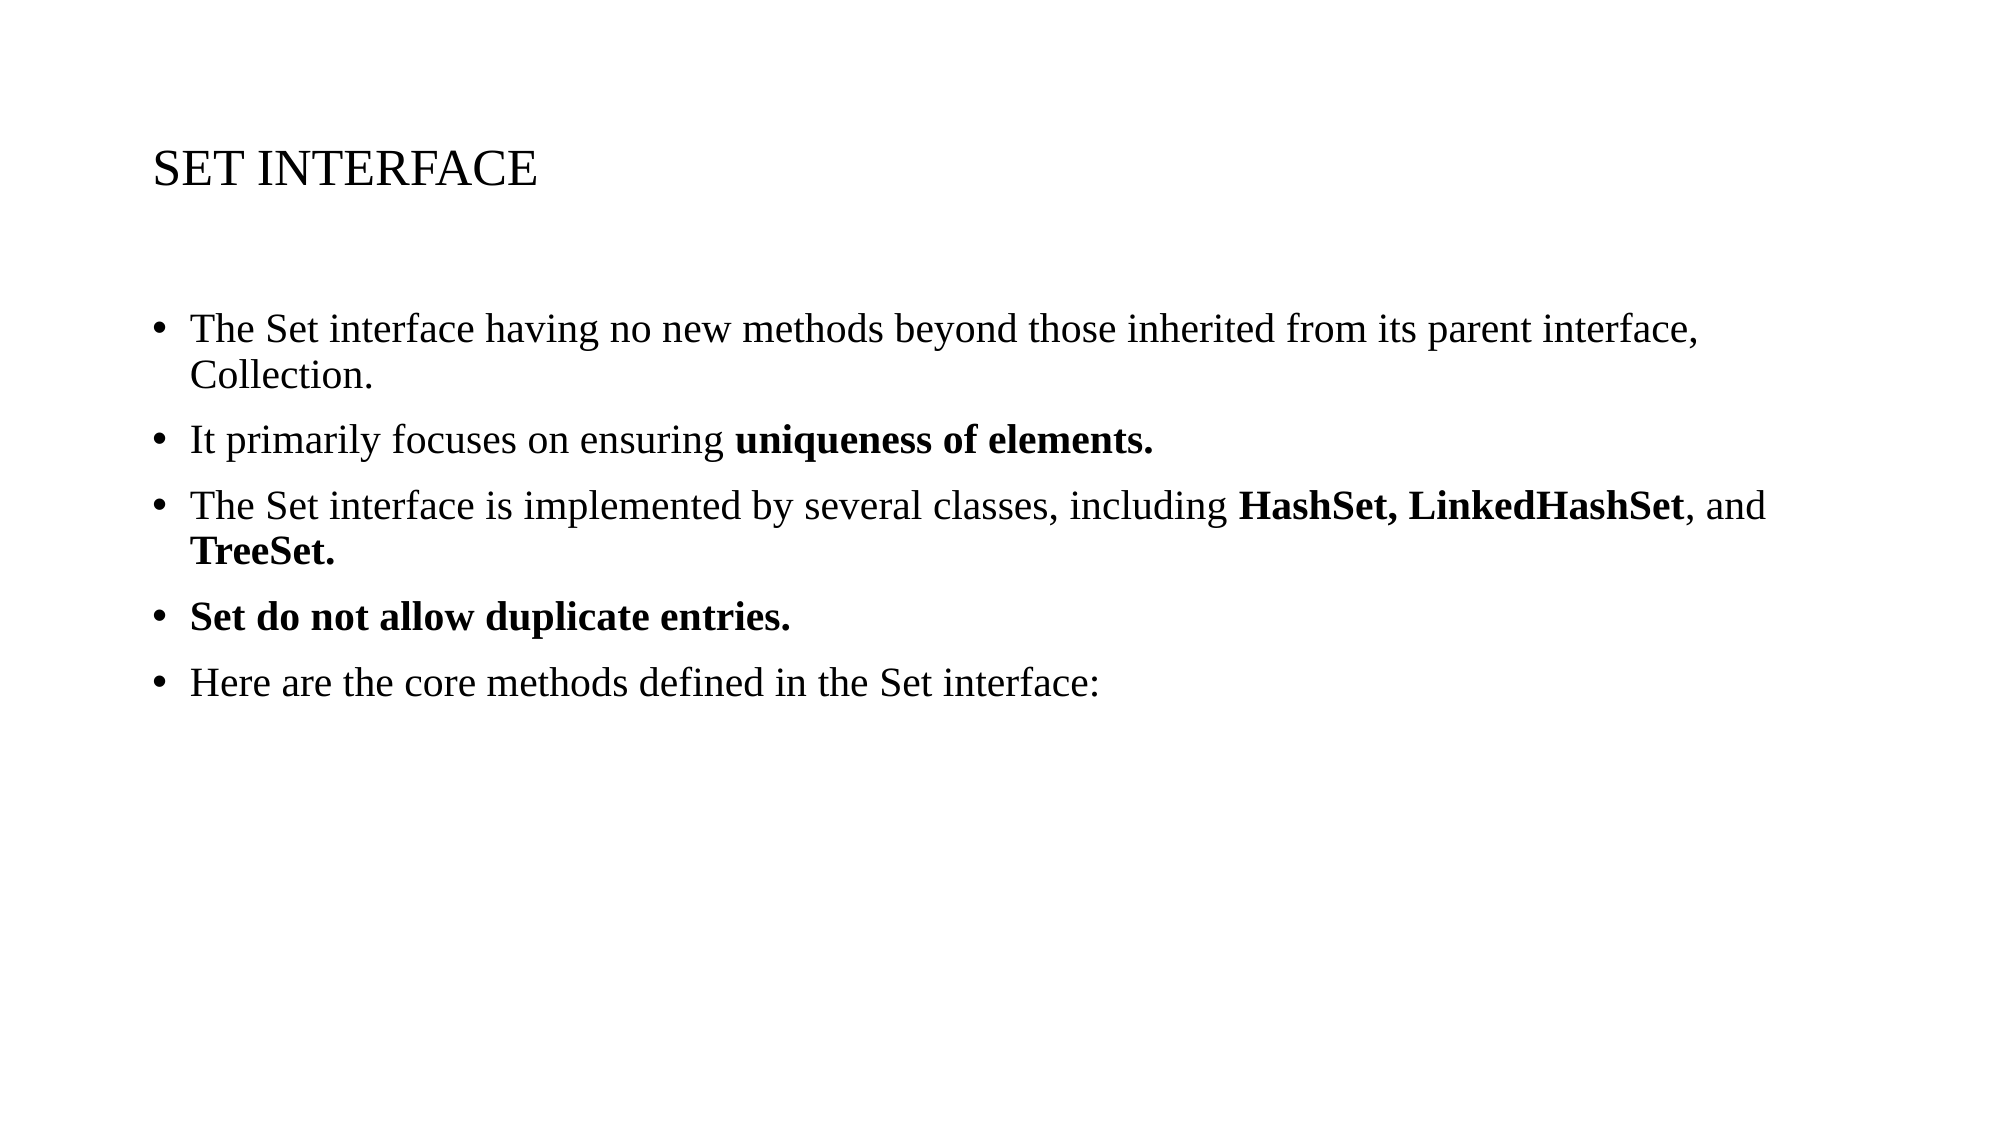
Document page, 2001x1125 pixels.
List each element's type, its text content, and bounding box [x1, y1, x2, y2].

list The Set interface having no new methods beyond those inherited from its parent interface, Collection. It primarily focuses on ensuring uniqueness of elements. The Set interface is implemented by several classes, including HashSet, LinkedHashSet, and TreeSet. Set do not allow duplicate entries. Here are the core methods defined in the Set interface: [137, 299, 1863, 1014]
title SET INTERFACE [137, 59, 1863, 278]
